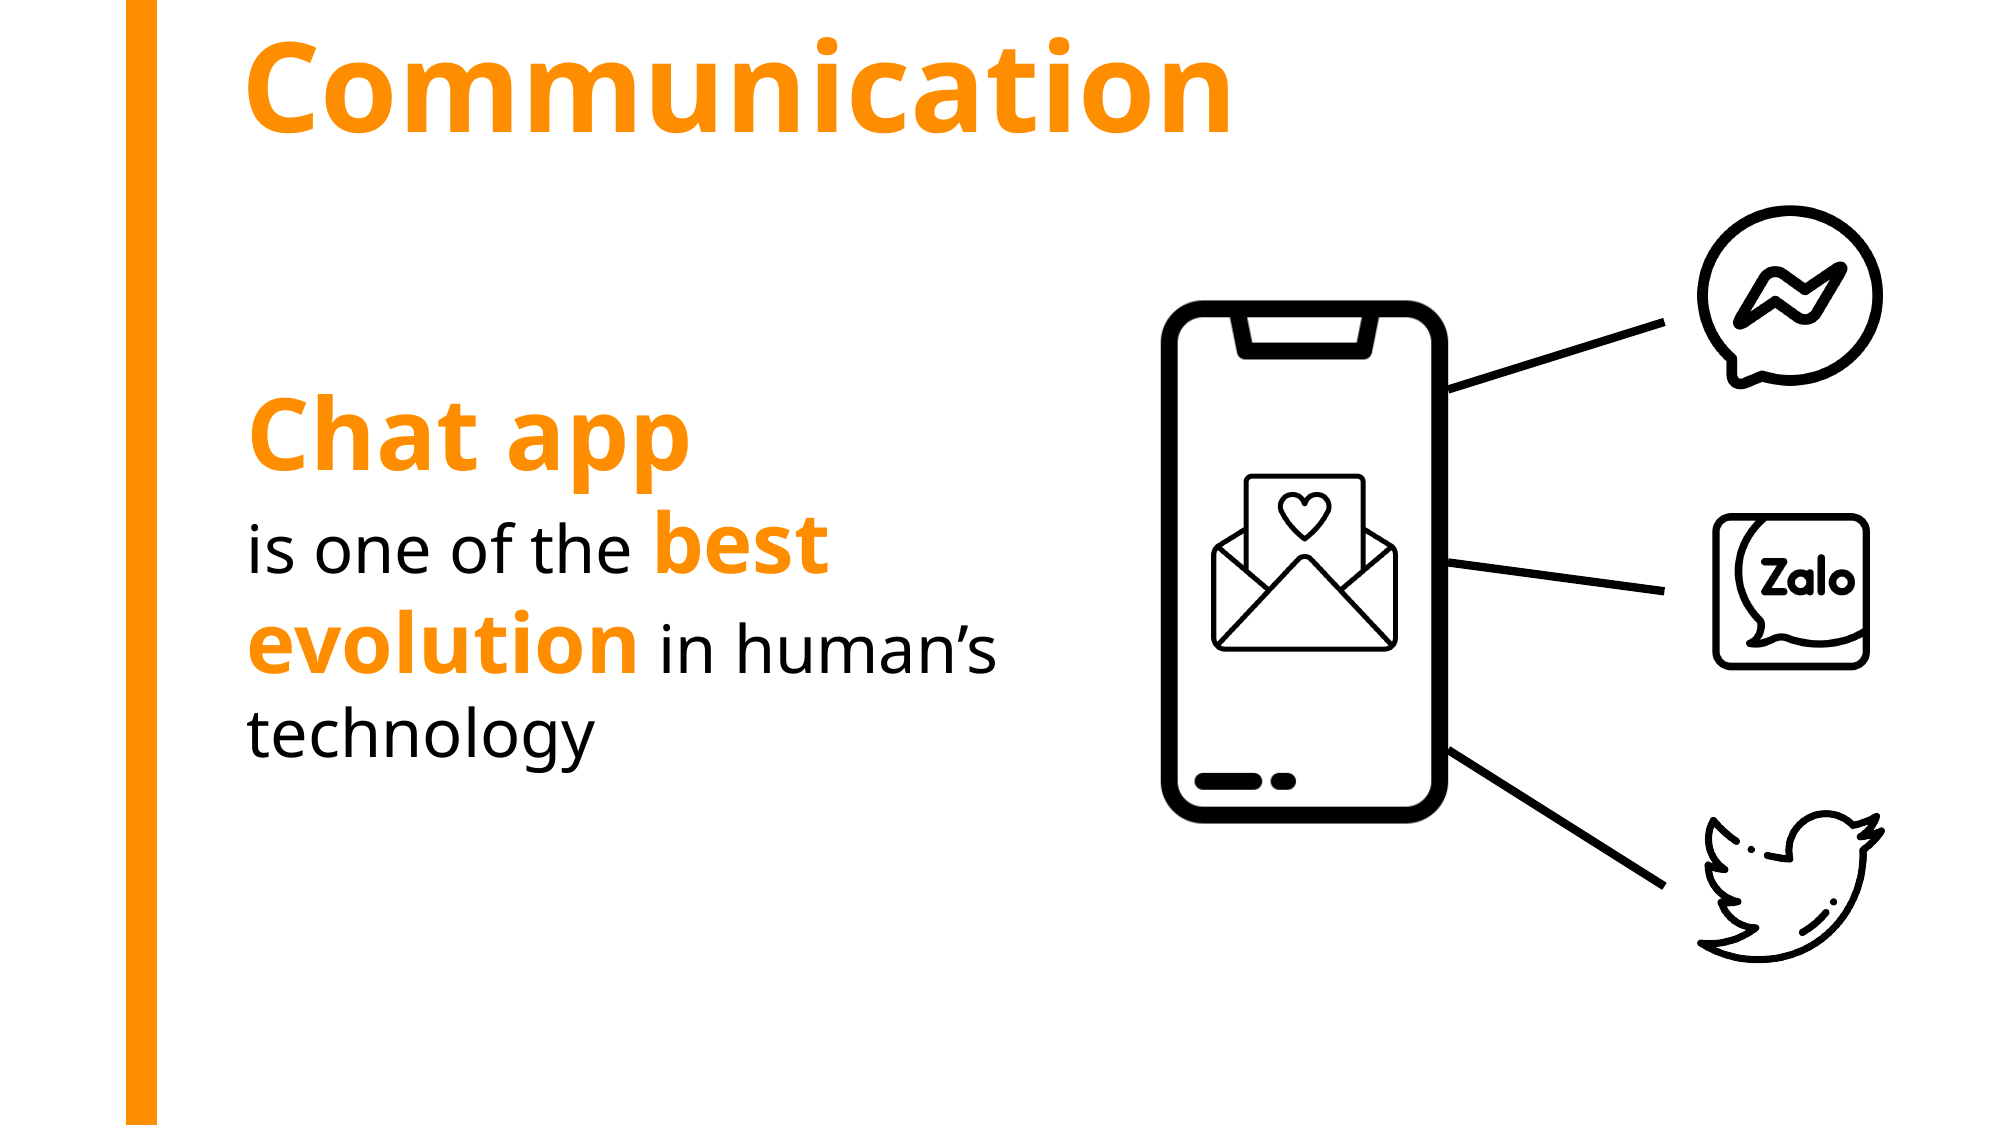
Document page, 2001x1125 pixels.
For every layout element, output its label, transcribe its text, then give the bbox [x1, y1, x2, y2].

picture [1697, 498, 1885, 685]
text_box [1448, 749, 1665, 887]
picture [1697, 793, 1885, 980]
picture [1697, 204, 1883, 390]
text_box Communication [226, 0, 1584, 165]
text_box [1448, 562, 1665, 592]
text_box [1448, 321, 1665, 390]
picture [1034, 292, 1575, 833]
text_box Chat app is one of the best evolution in human’s technology [232, 363, 1034, 778]
